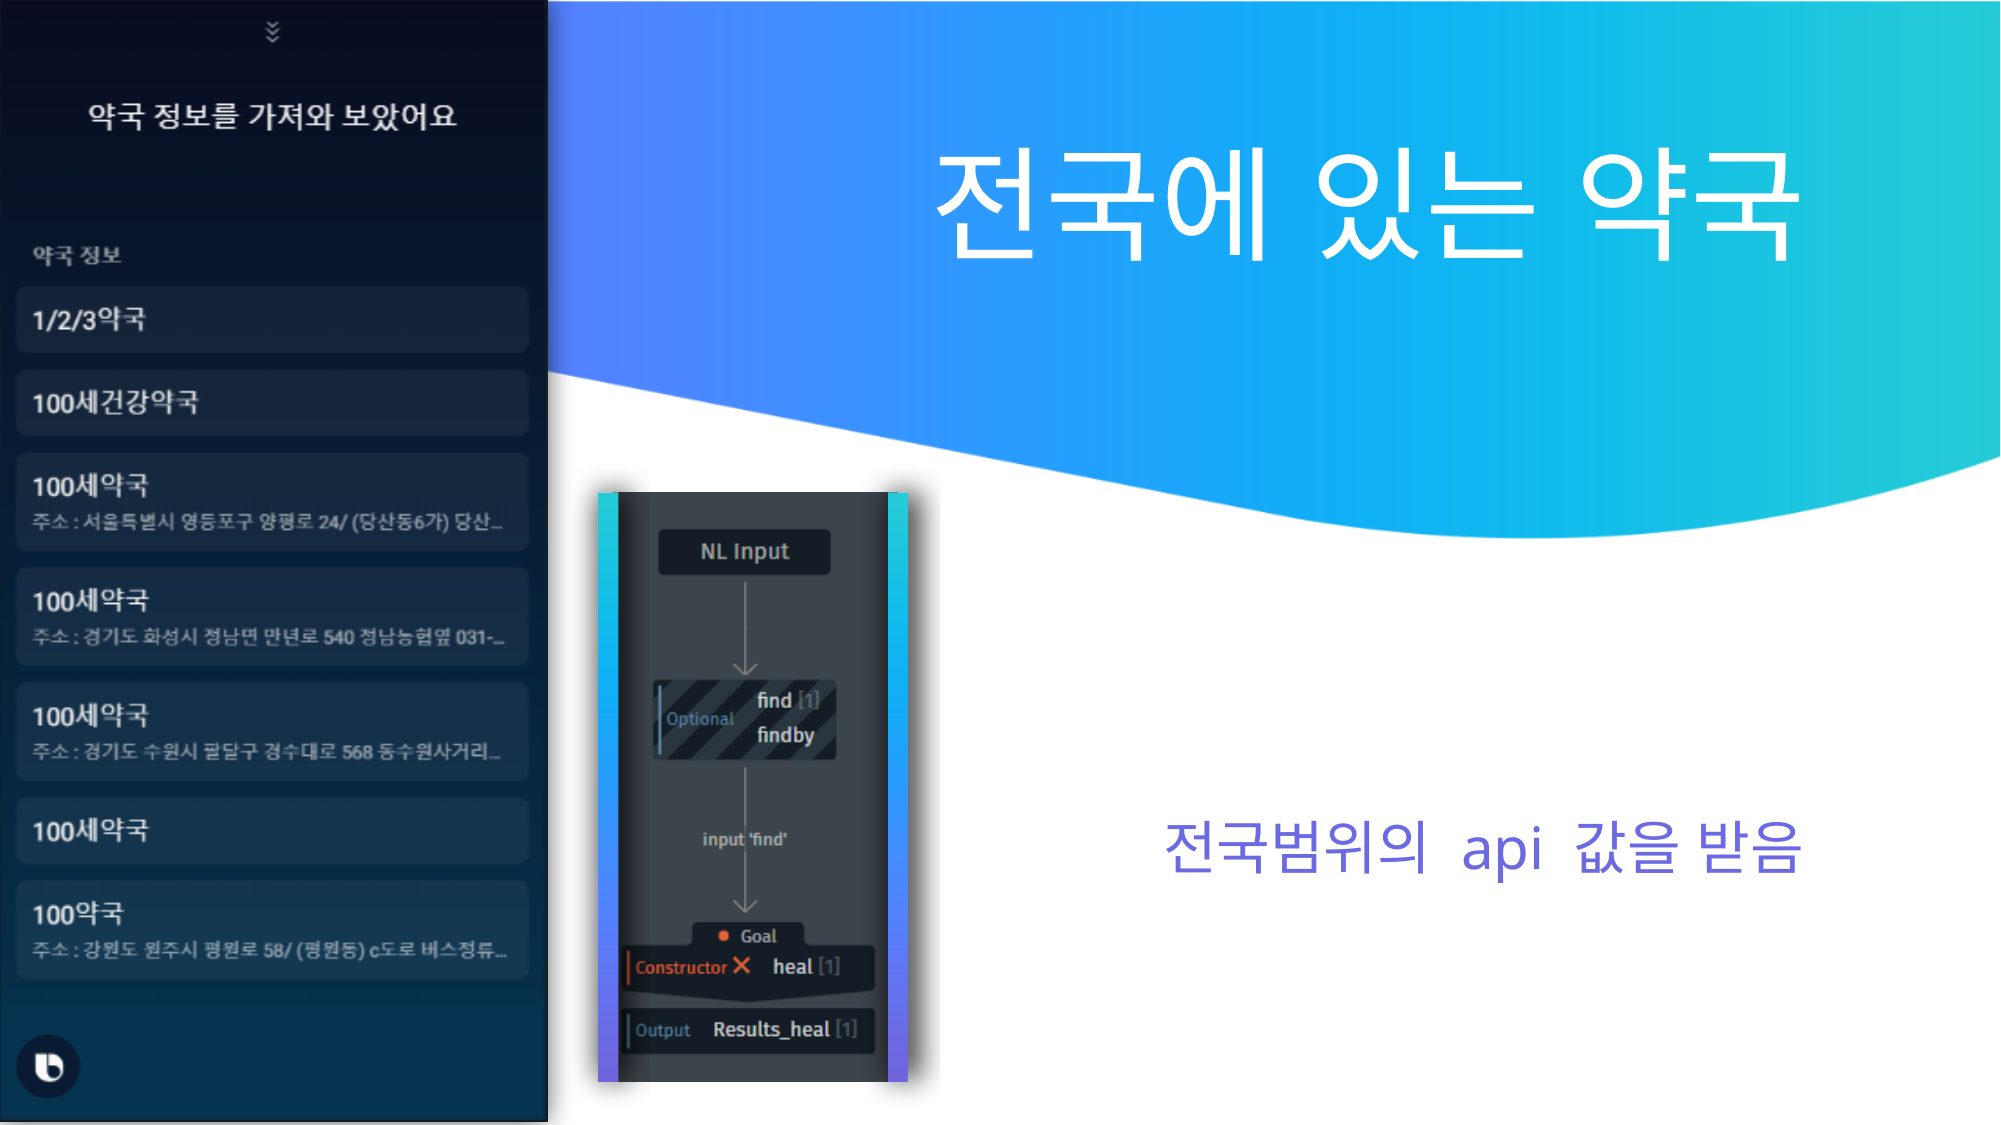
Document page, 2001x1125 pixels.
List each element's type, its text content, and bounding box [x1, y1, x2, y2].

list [0, 0, 548, 1122]
text_box 전국범위의 api 값을 받음 [1148, 803, 1917, 889]
picture [313, 0, 2000, 1082]
